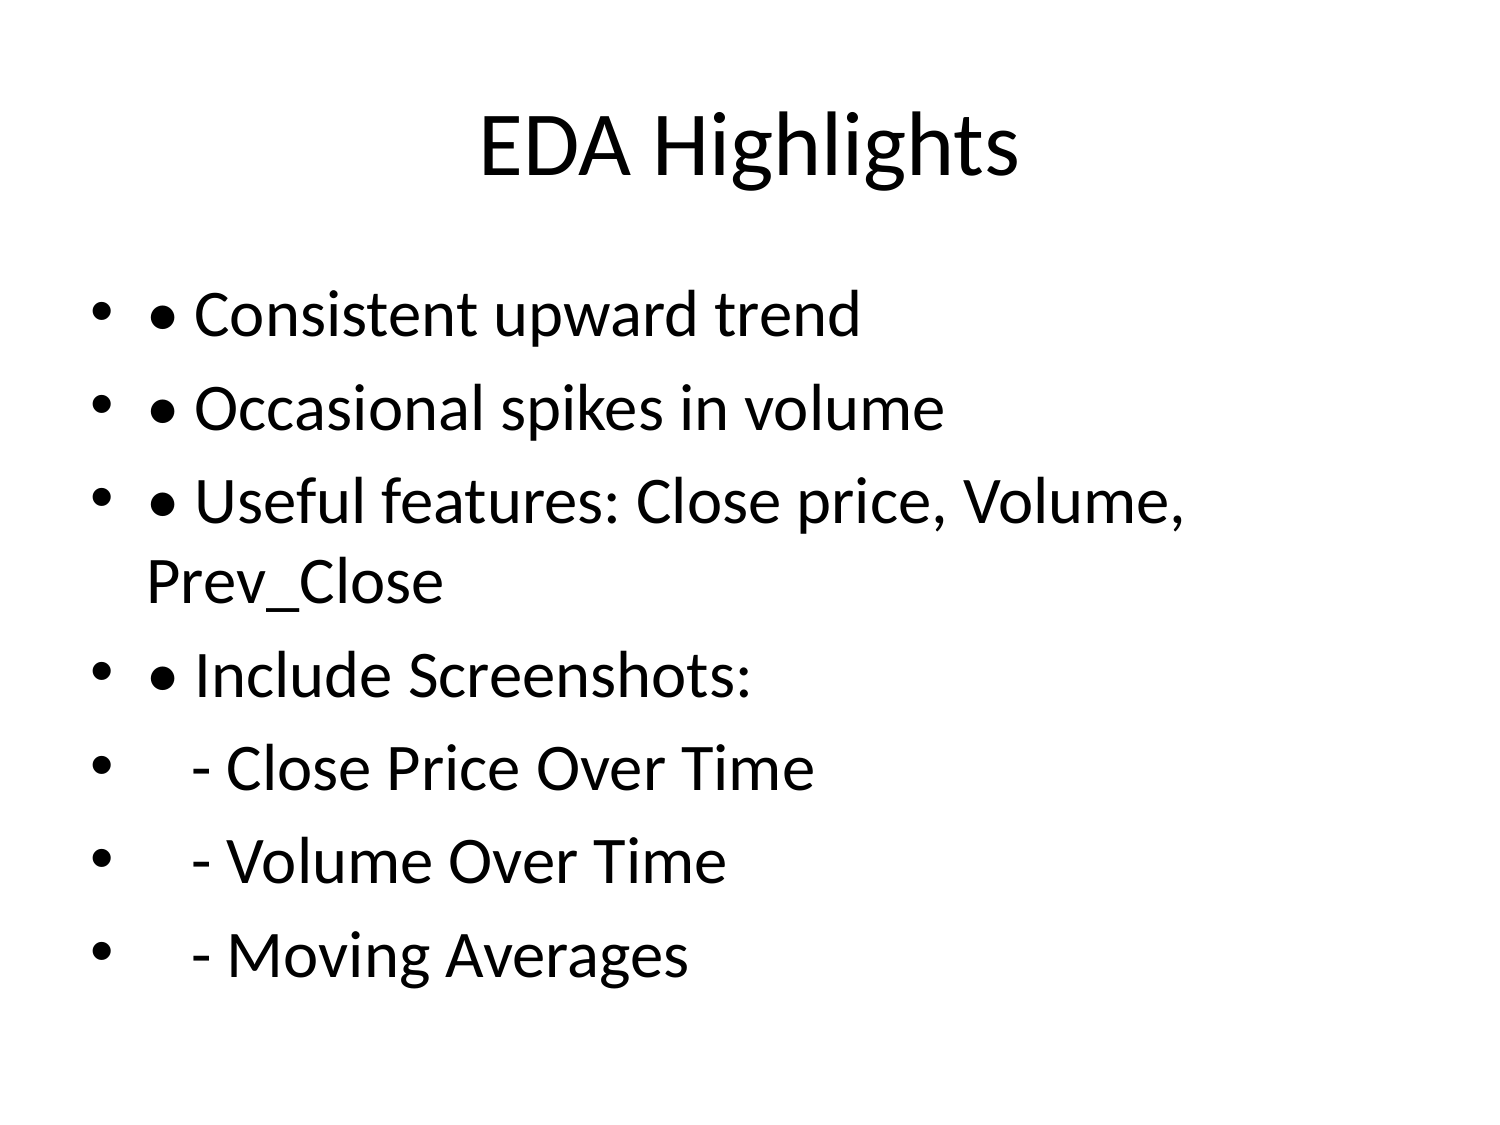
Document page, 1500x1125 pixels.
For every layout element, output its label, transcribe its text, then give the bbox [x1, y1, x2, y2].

list • Consistent upward trend • Occasional spikes in volume • Useful features: Close price, Volume, Prev_Close • Include Screenshots: - Close Price Over Time - Volume Over Time - Moving Averages [75, 262, 1425, 1005]
title EDA Highlights [75, 45, 1425, 233]
